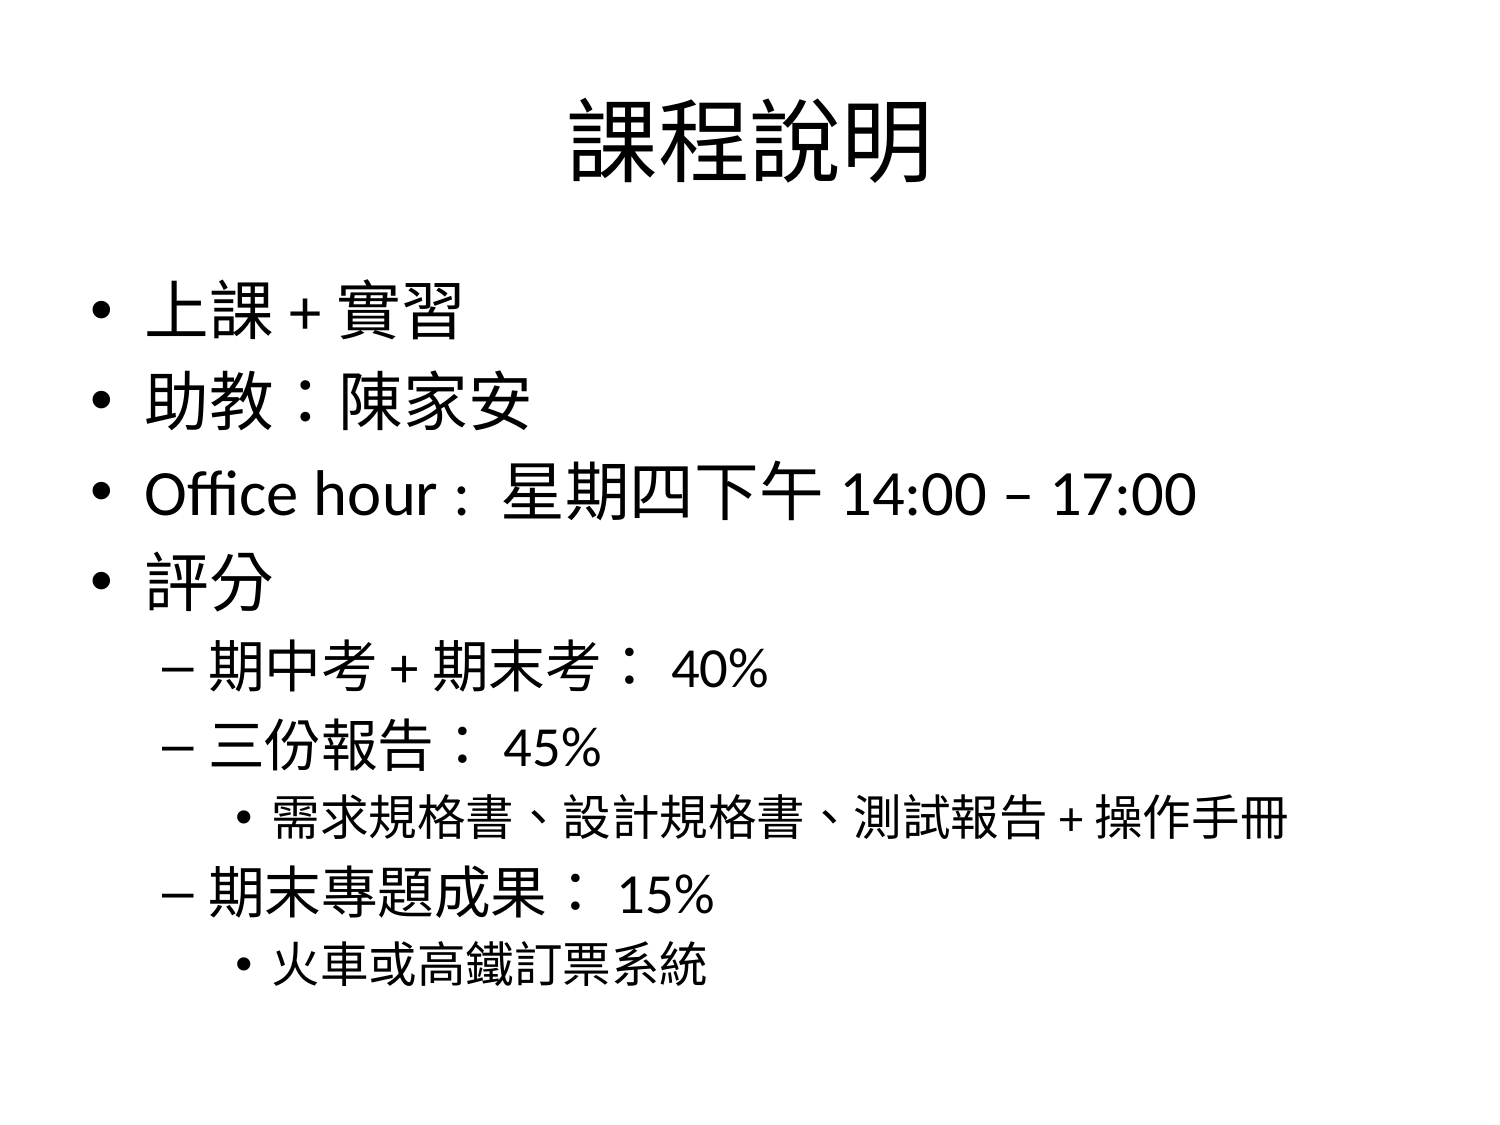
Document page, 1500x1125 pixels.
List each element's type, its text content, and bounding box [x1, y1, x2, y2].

list 上課+實習 助教：陳家安 Office hour : 星期四下午14:00 – 17:00 評分 期中考+期末考：40% 三份報告：45% 需求規格書、設計規格書、測試報告+操作手冊 期末專題成果：15% 火車或高鐵訂票系統 [75, 262, 1425, 1005]
title 課程說明 [75, 45, 1425, 233]
